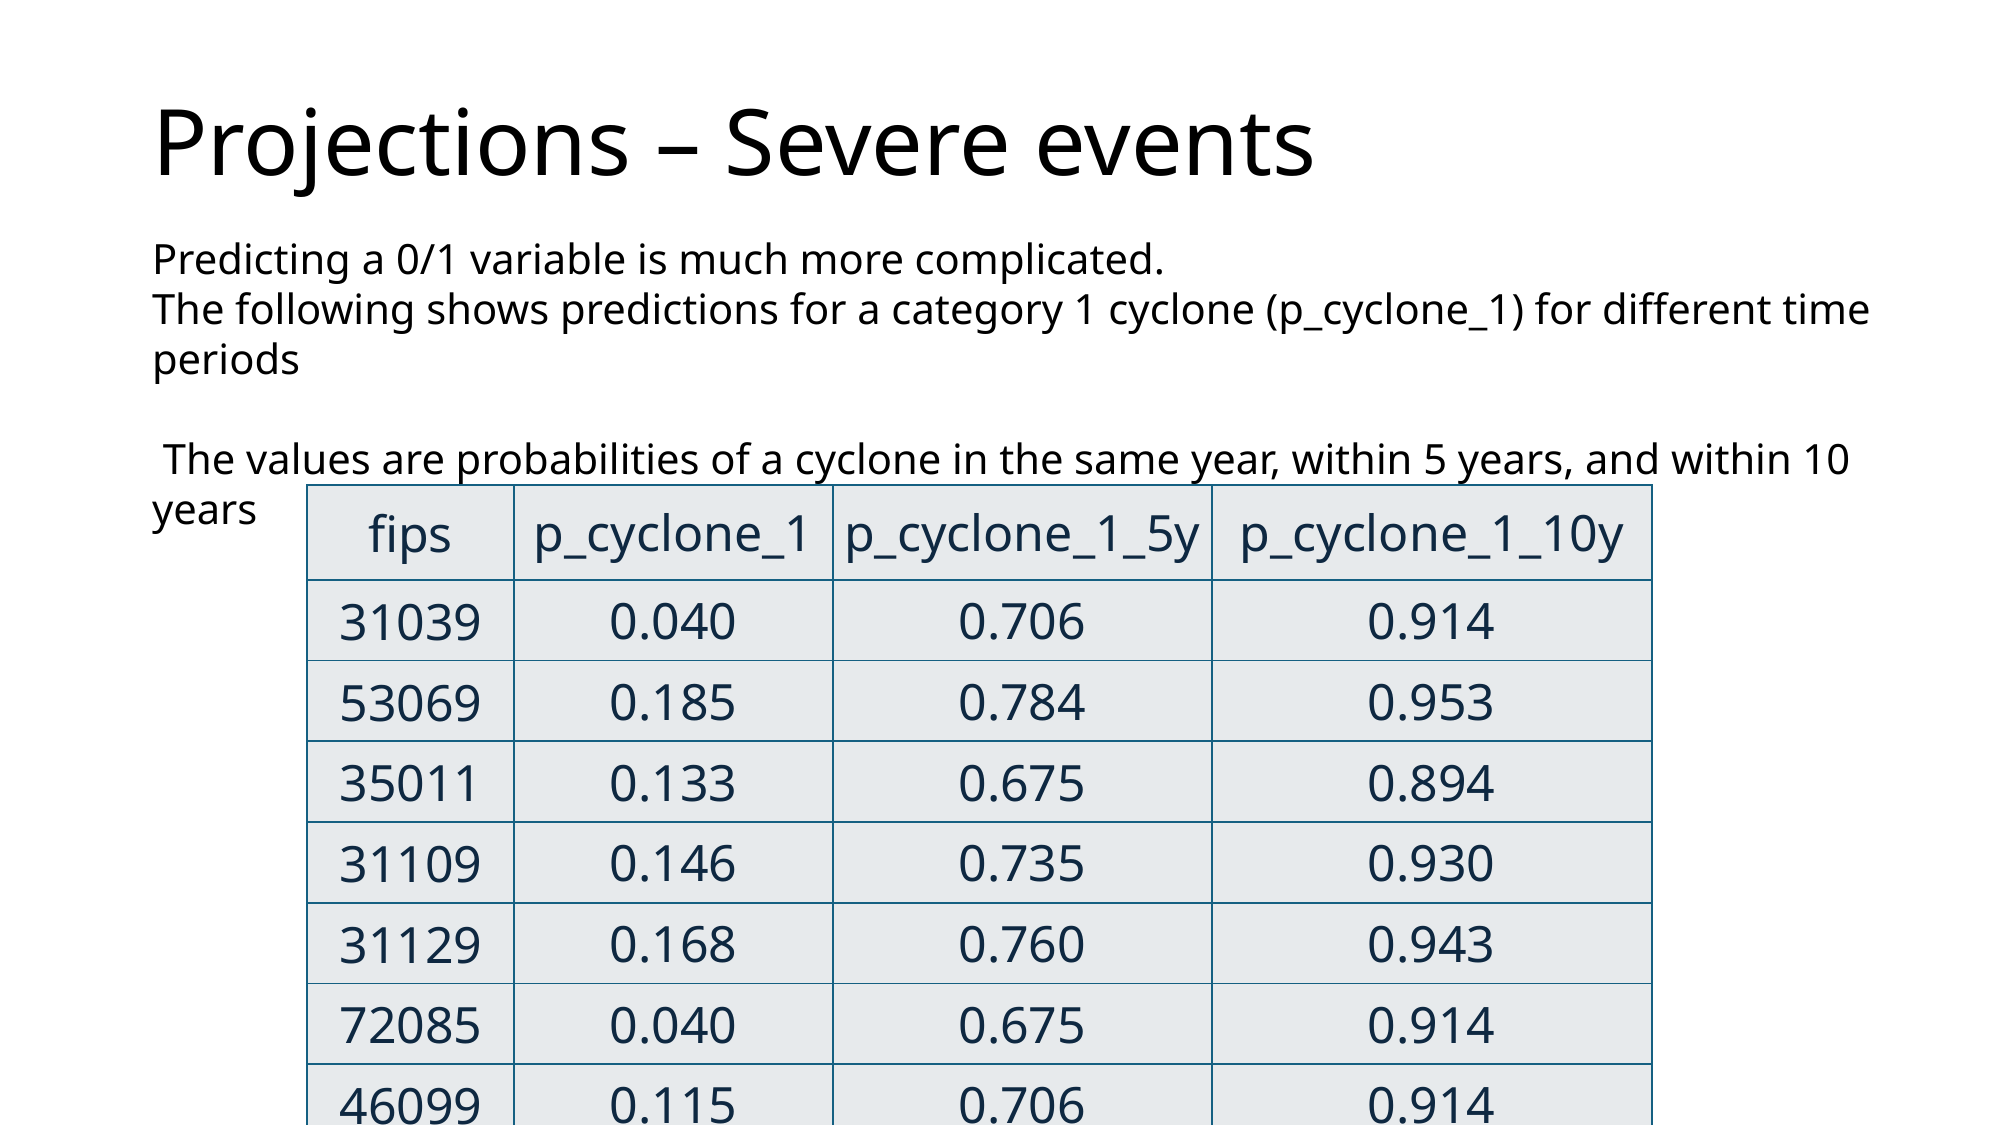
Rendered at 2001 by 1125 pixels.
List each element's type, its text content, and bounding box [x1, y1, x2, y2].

table_cell 46099 [308, 1065, 513, 1125]
table_cell 0.040 [515, 581, 832, 660]
table_cell 0.675 [834, 984, 1211, 1063]
table_cell 0.133 [515, 742, 832, 821]
table_cell 0.706 [834, 1065, 1211, 1125]
table_cell 53069 [308, 661, 513, 740]
table_header p_cyclone_1 [515, 541, 832, 579]
table_header p_cyclone_1_10y [1213, 541, 1651, 579]
table_header fips [308, 541, 513, 579]
table_cell 0.146 [515, 823, 832, 902]
table_cell 0.168 [515, 904, 832, 983]
table_cell 0.953 [1213, 661, 1651, 740]
table_cell 31129 [308, 904, 513, 983]
title Projections – Severe events [137, 37, 1863, 175]
table_cell 31039 [308, 581, 513, 660]
table_cell 0.040 [515, 984, 832, 1063]
table_cell 0.914 [1213, 984, 1651, 1063]
table_cell 0.185 [515, 661, 832, 740]
table_cell 0.735 [834, 823, 1211, 902]
table_cell 31109 [308, 823, 513, 902]
table_cell 35011 [308, 742, 513, 821]
table_cell 72085 [308, 984, 513, 1063]
table_cell 0.760 [834, 904, 1211, 983]
table_cell 0.784 [834, 661, 1211, 740]
text_box Predicting a 0/1 variable is much more complicated. The following shows predictions for a category 1 cyclone (p_cyclone_1) for different time periods The values are probabilities of a cyclone in the same year, within 5 years, and within 10 years [137, 175, 1933, 541]
table_cell 0.914 [1213, 1065, 1651, 1125]
table_cell 0.943 [1213, 904, 1651, 983]
table_cell 0.675 [834, 742, 1211, 821]
table_cell 0.914 [1213, 581, 1651, 660]
table_cell 0.115 [515, 1065, 832, 1125]
table_cell 0.894 [1213, 742, 1651, 821]
table_cell 0.706 [834, 581, 1211, 660]
table_cell 0.930 [1213, 823, 1651, 902]
table_header p_cyclone_1_5y [834, 541, 1211, 579]
